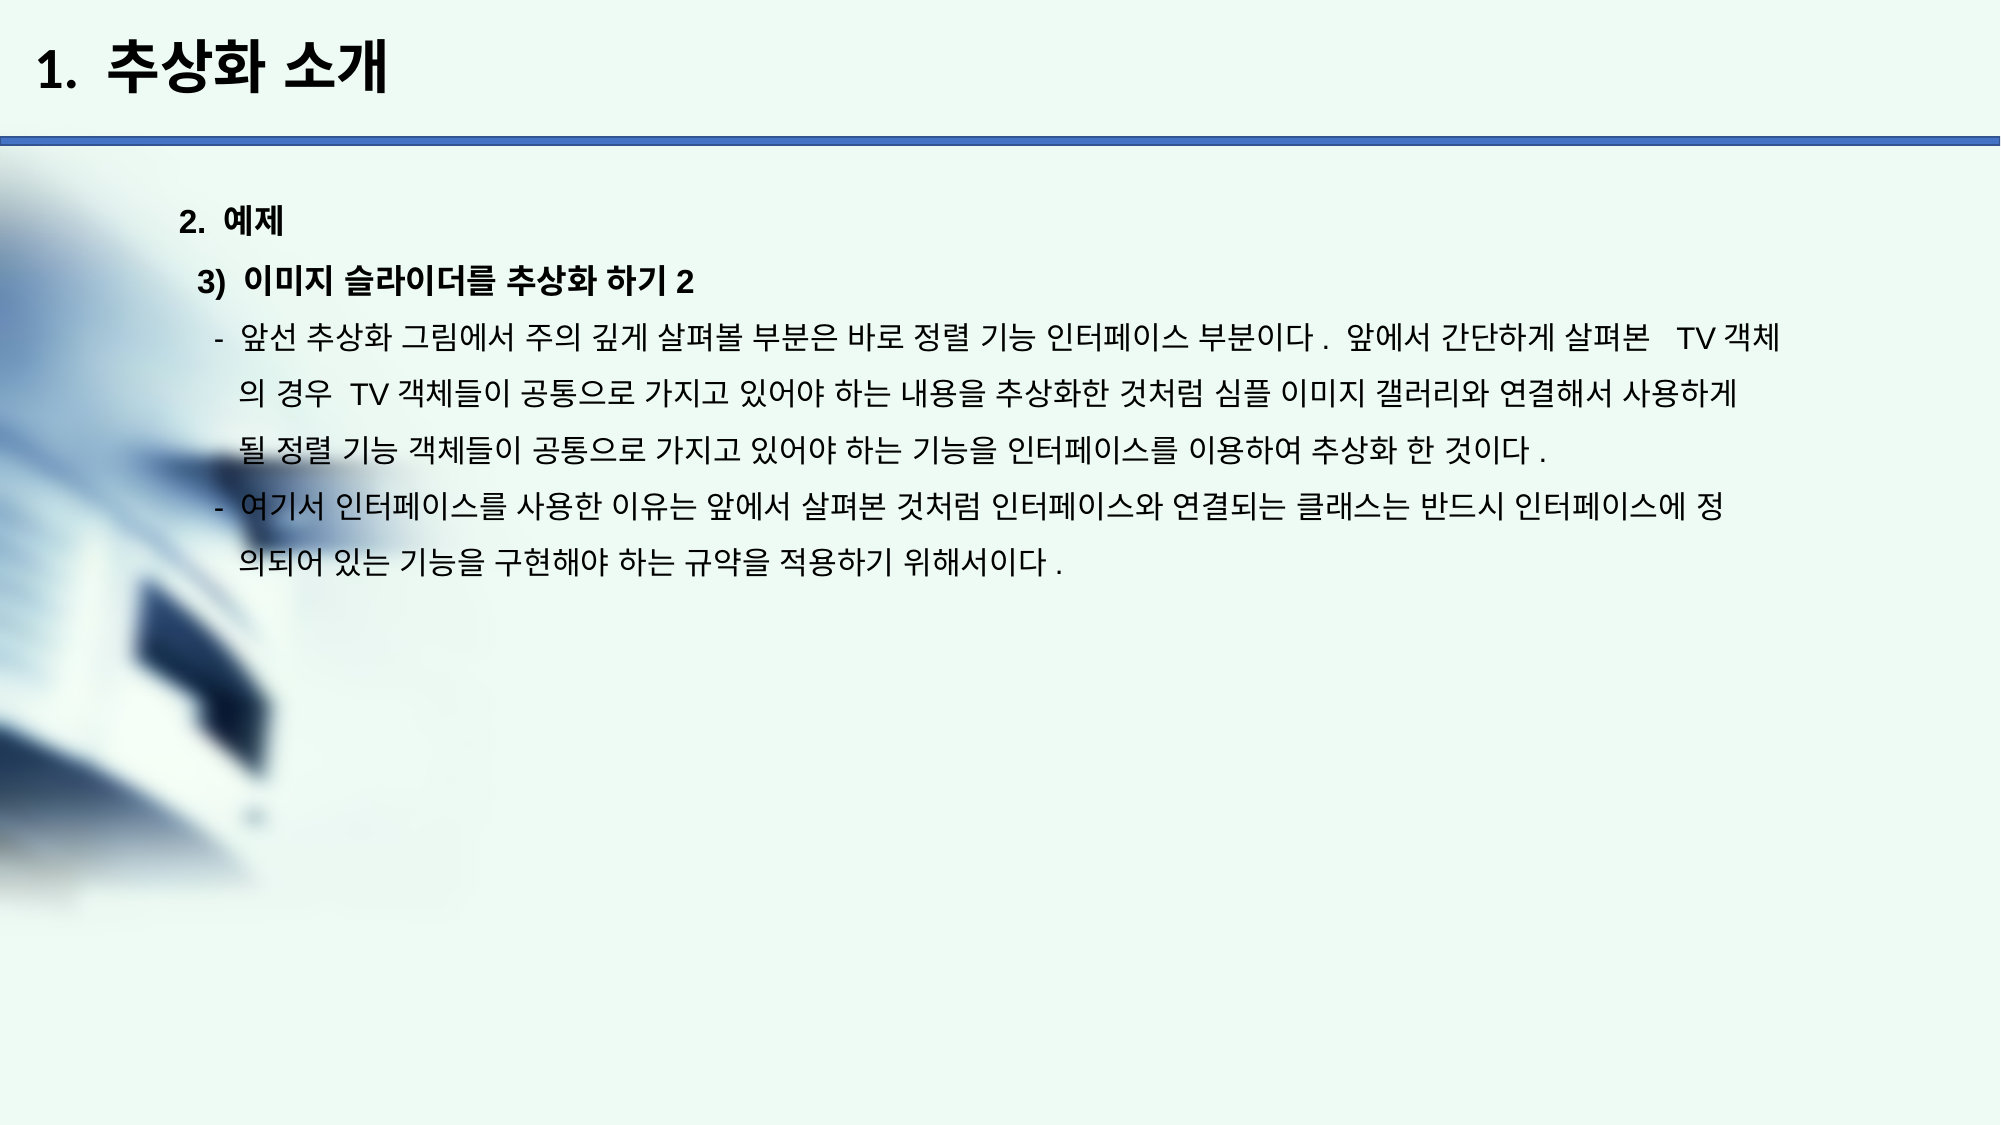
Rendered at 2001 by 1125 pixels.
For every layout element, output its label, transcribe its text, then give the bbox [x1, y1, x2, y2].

picture [0, 0, 2000, 136]
picture [0, 146, 2000, 1125]
title 1. 추상화 소개 [19, 14, 1745, 126]
text_box 2. 예제 3) 이미지 슬라이더를 추상화 하기2 - 앞선 추상화 그림에서 주의 깊게 살펴볼 부분은 바로 정렬 기능 인터페이스 부분이다. 앞에서 간단하게 살펴본 TV객체 의 경우 TV객체들이 공통으로 가지고 있어야 하는 내용을 추상화한 것처럼 심플 이미지 갤러리와 연결해서 사용하게 될 정렬 기능 객체들이 공통으로 가지고 있어야 하는 기능을 인터페이스를 이용하여 추상화 한 것이다. - 여기서 인터페이스를 사용한 이유는 앞에서 살펴본 것처럼 인터페이스와 연결되는 클래스는 반드시 인터페이스에 정 의되어 있는 기능을 구현해야 하는 규약을 적용하기 위해서이다. [163, 172, 1922, 1041]
